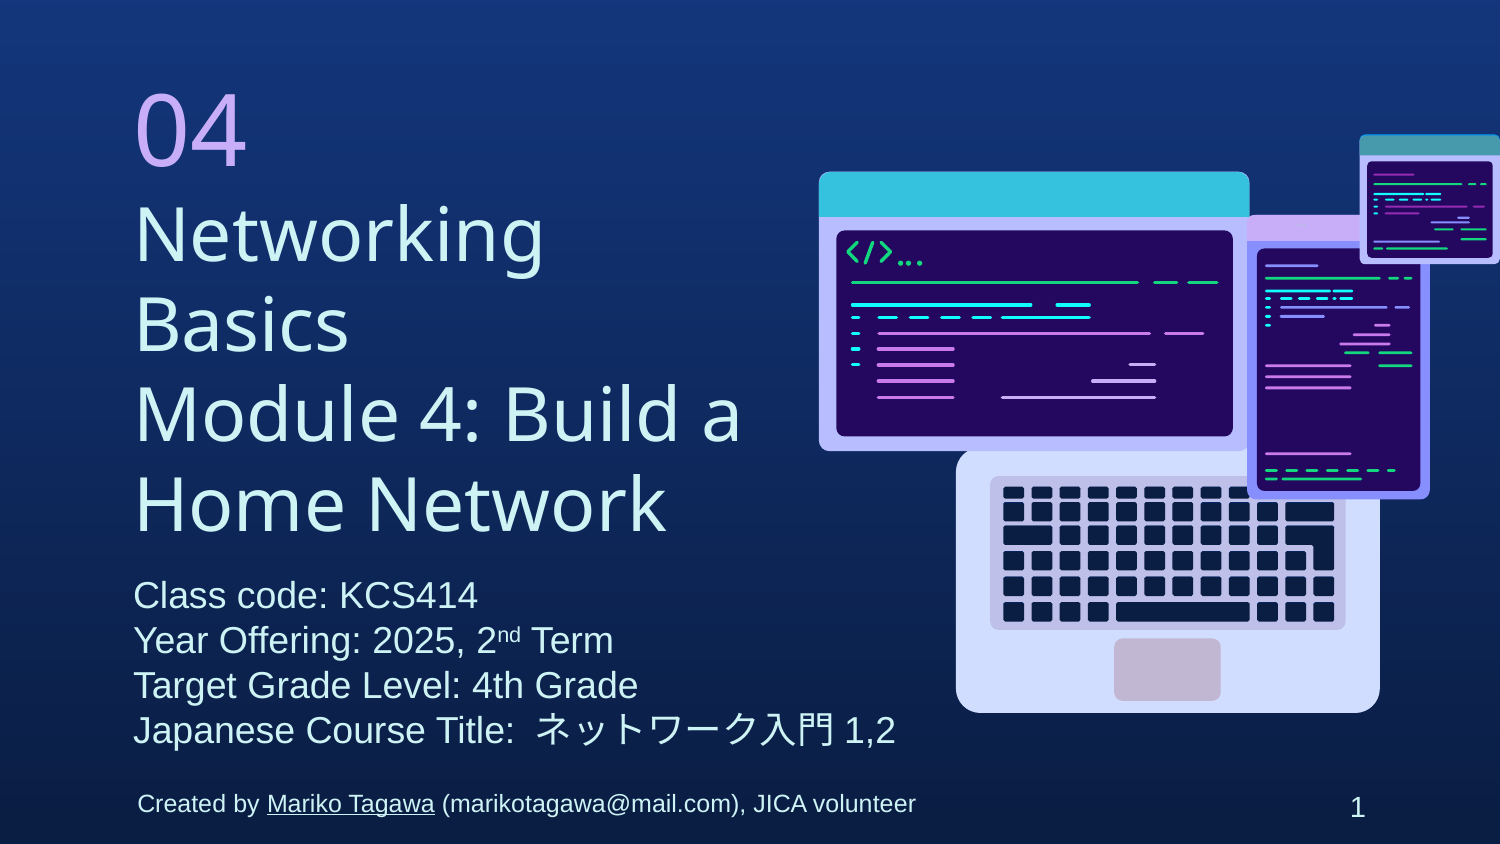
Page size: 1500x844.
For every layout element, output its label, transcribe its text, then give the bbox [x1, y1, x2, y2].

text_box [1144, 551, 1166, 571]
text_box [1172, 551, 1194, 571]
text_box [1281, 477, 1363, 481]
text_box [1264, 276, 1381, 280]
text_box [1247, 241, 1430, 500]
text_box [1359, 156, 1500, 265]
text_box [1264, 364, 1352, 368]
text_box [1228, 577, 1250, 597]
text_box [1264, 264, 1319, 268]
text_box Created by Mariko Tagawa (marikotagawa@mail.com), JICA volunteer [122, 779, 992, 825]
text_box [1285, 603, 1307, 622]
text_box [1200, 552, 1222, 571]
text_box [1087, 486, 1109, 499]
text_box [1343, 351, 1370, 355]
text_box [1332, 289, 1354, 293]
text_box [1059, 502, 1081, 522]
text_box [1059, 602, 1081, 622]
text_box [1378, 351, 1413, 355]
text_box [1003, 603, 1025, 622]
text_box [1279, 314, 1325, 318]
text_box [1388, 276, 1400, 280]
text_box [1172, 576, 1194, 597]
text_box [1116, 525, 1137, 545]
text_box [1285, 503, 1335, 522]
subtitle Class code: KCS414 Year Offering: 2025, 2nd Term Target Grade Level: 4th Grade Japanese Course Title: ネットワーク入門1,2 [118, 555, 922, 767]
text_box [1087, 602, 1109, 622]
text_box [1200, 526, 1222, 545]
text_box [1087, 576, 1109, 597]
text_box [1367, 161, 1493, 258]
text_box [818, 217, 1248, 452]
text_box [1116, 486, 1137, 499]
text_box [1257, 603, 1278, 622]
text_box [1144, 502, 1166, 522]
text_box [1144, 486, 1166, 499]
text_box [1425, 192, 1442, 196]
title 04 Networking Basics Module 4: Build a Home Network [118, 166, 788, 555]
text_box [1200, 577, 1222, 597]
text_box [1003, 503, 1025, 522]
text_box [1031, 486, 1053, 499]
text_box [1031, 602, 1053, 622]
text_box [1339, 342, 1391, 346]
text_box [1257, 552, 1278, 571]
text_box [1228, 503, 1250, 522]
text_box [836, 230, 1233, 437]
text_box [916, 260, 923, 266]
text_box [1256, 248, 1421, 491]
text_box [905, 260, 912, 266]
text_box [897, 260, 904, 266]
text_box [1257, 577, 1278, 597]
text_box [1059, 576, 1081, 597]
text_box 1 [874, 780, 1381, 826]
text_box [1031, 502, 1053, 522]
text_box [1059, 525, 1081, 545]
text_box [1172, 525, 1194, 545]
text_box [1257, 503, 1278, 522]
text_box [1352, 333, 1391, 337]
text_box [1228, 552, 1250, 571]
text_box [1313, 577, 1335, 597]
text_box [1359, 135, 1500, 156]
text_box [1228, 526, 1250, 545]
text_box [1116, 576, 1137, 597]
text_box [1031, 576, 1053, 597]
text_box [1247, 214, 1359, 241]
text_box [1285, 526, 1335, 571]
text_box [1116, 602, 1250, 622]
text_box [1114, 638, 1221, 701]
text_box [955, 449, 1380, 713]
text_box [1264, 452, 1352, 456]
text_box [1144, 525, 1166, 545]
text_box [1264, 289, 1332, 293]
text_box [1144, 576, 1166, 597]
text_box [1200, 488, 1222, 499]
text_box [1200, 503, 1222, 522]
text_box [1264, 375, 1352, 379]
text_box [1087, 502, 1109, 522]
text_box [1228, 488, 1250, 499]
text_box [1031, 551, 1053, 571]
text_box [1059, 551, 1081, 571]
text_box [1264, 477, 1279, 481]
text_box [1087, 525, 1109, 545]
text_box [1003, 577, 1025, 597]
text_box [1172, 486, 1194, 499]
text_box [818, 171, 1250, 217]
text_box [1087, 551, 1109, 571]
text_box [1003, 552, 1025, 571]
text_box [1264, 386, 1352, 390]
text_box [1313, 603, 1335, 622]
text_box [1373, 192, 1425, 196]
text_box [1373, 323, 1391, 327]
text_box [1116, 551, 1137, 571]
text_box [1285, 577, 1307, 597]
text_box [1403, 276, 1413, 280]
text_box [1003, 486, 1025, 499]
text_box [1378, 364, 1413, 368]
text_box [1003, 525, 1053, 545]
text_box [990, 476, 1346, 630]
text_box [1257, 526, 1278, 545]
text_box [1059, 486, 1081, 499]
text_box [1116, 502, 1137, 522]
text_box [1172, 502, 1194, 522]
